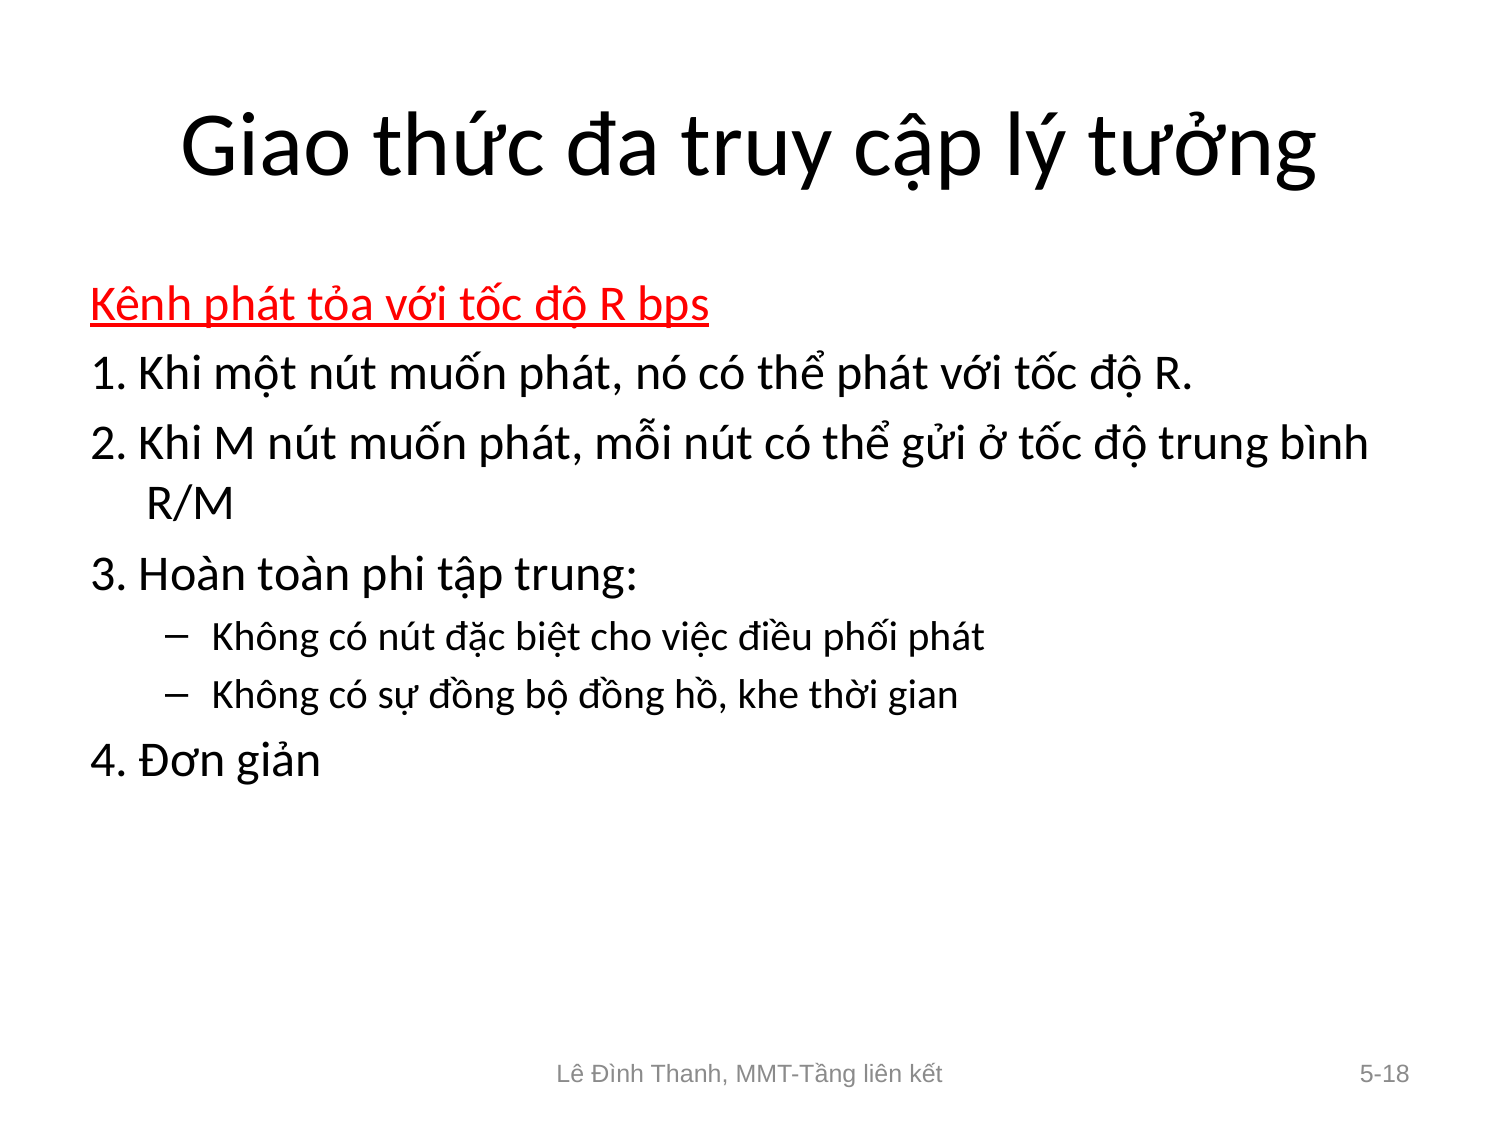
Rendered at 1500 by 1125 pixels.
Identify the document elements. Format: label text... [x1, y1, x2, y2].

slide_number 5-18 [1074, 1042, 1425, 1103]
list Kênh phát tỏa với tốc độ R bps 1. Khi một nút muốn phát, nó có thể phát với tốc độ R. 2. Khi M nút muốn phát, mỗi nút có thể gửi ở tốc độ trung bình R/M 3. Hoàn toàn phi tập trung: Không có nút đặc biệt cho việc điều phối phát Không có sự đồng bộ đồng hồ, khe thời gian 4. Đơn giản [75, 262, 1425, 1005]
footer Lê Đình Thanh, MMT-Tầng liên kết [512, 1042, 988, 1103]
title Giao thức đa truy cập lý tưởng [75, 45, 1425, 233]
